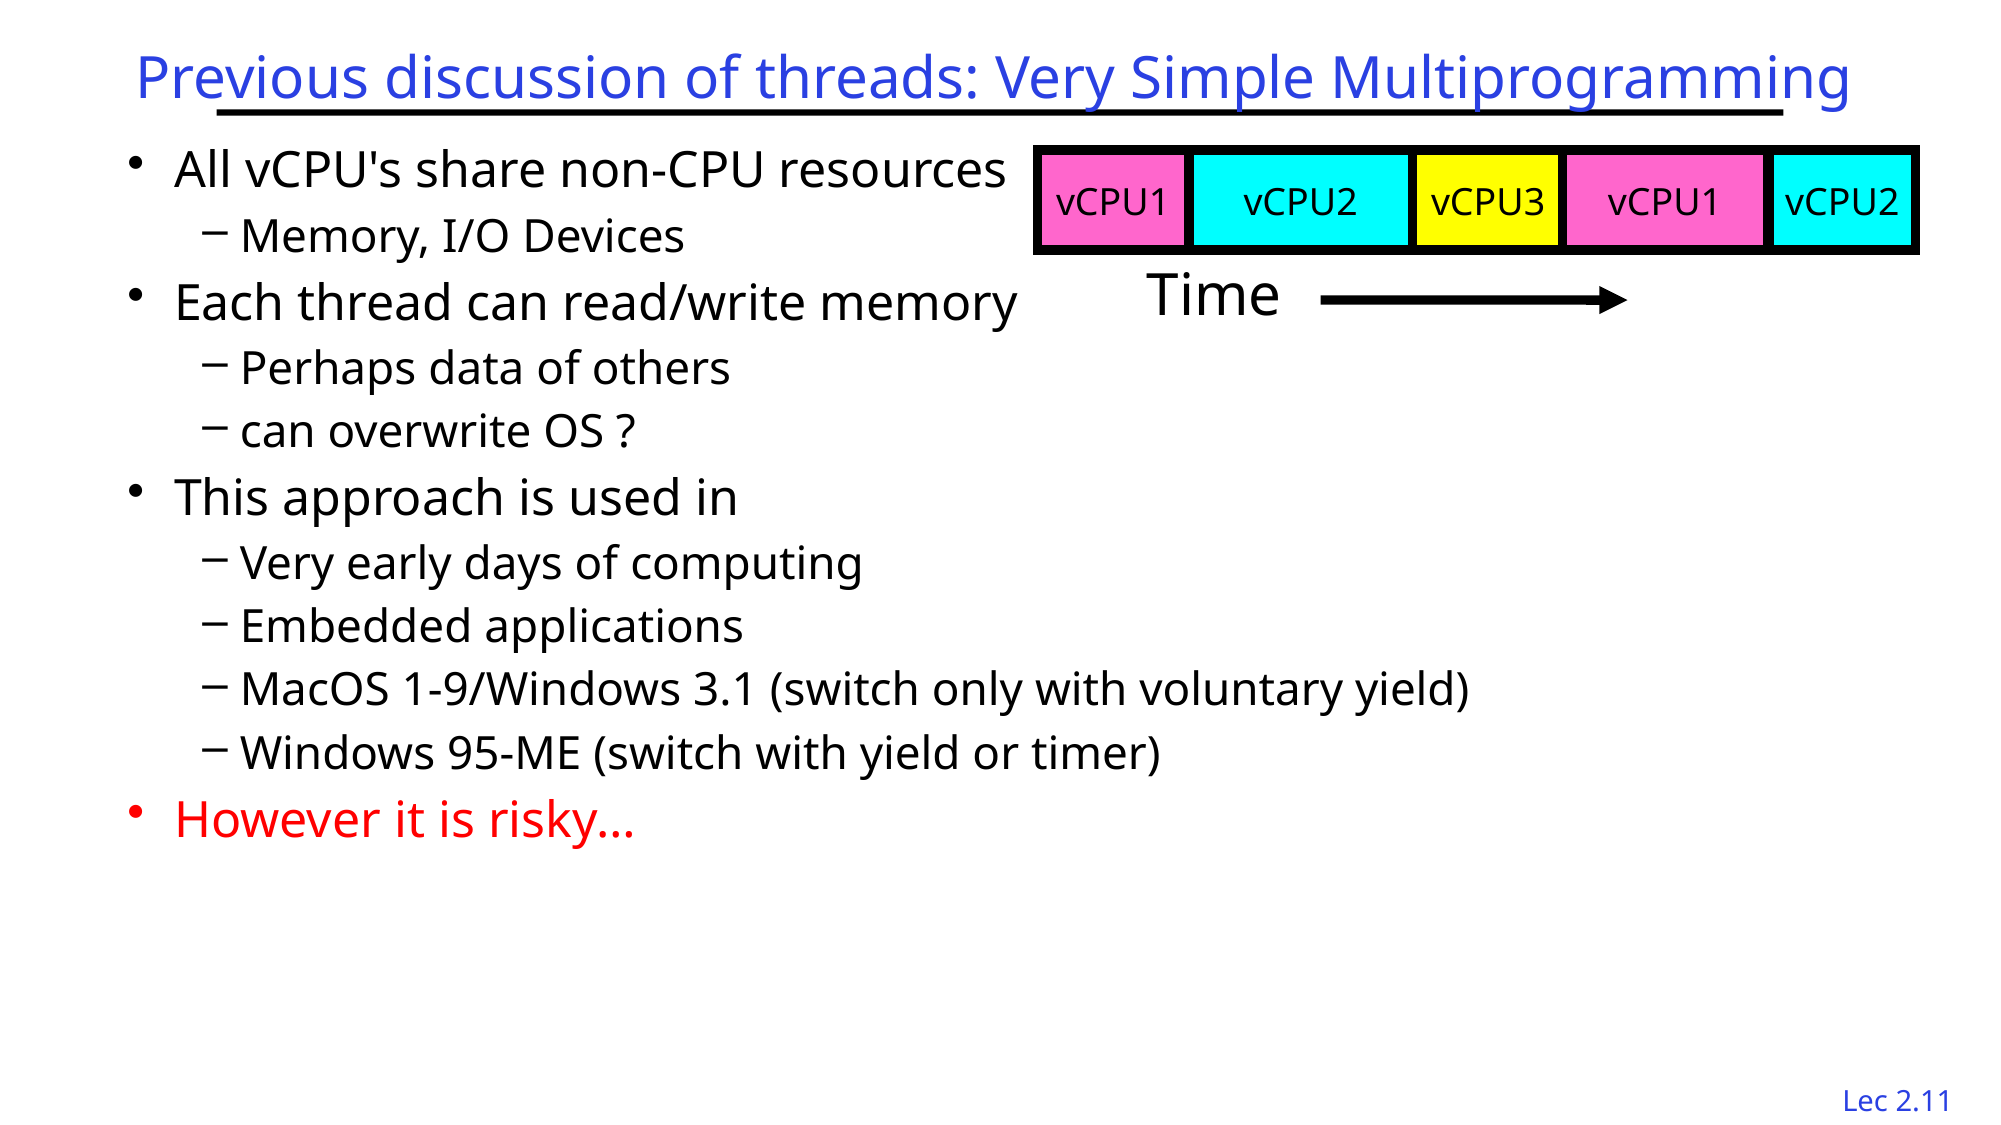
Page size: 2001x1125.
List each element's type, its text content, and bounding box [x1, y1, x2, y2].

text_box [1037, 149, 1916, 337]
title Previous discussion of threads: Very Simple Multiprogramming [75, 37, 1913, 125]
list All vCPU's share non-CPU resources Memory, I/O Devices Each thread can read/write memory Perhaps data of others can overwrite OS ? This approach is used in Very early days of computing Embedded applications MacOS 1-9/Windows 3.1 (switch only with voluntary yield) Windows 95-ME (switch with yield or timer) However it is risky… [112, 137, 1550, 975]
